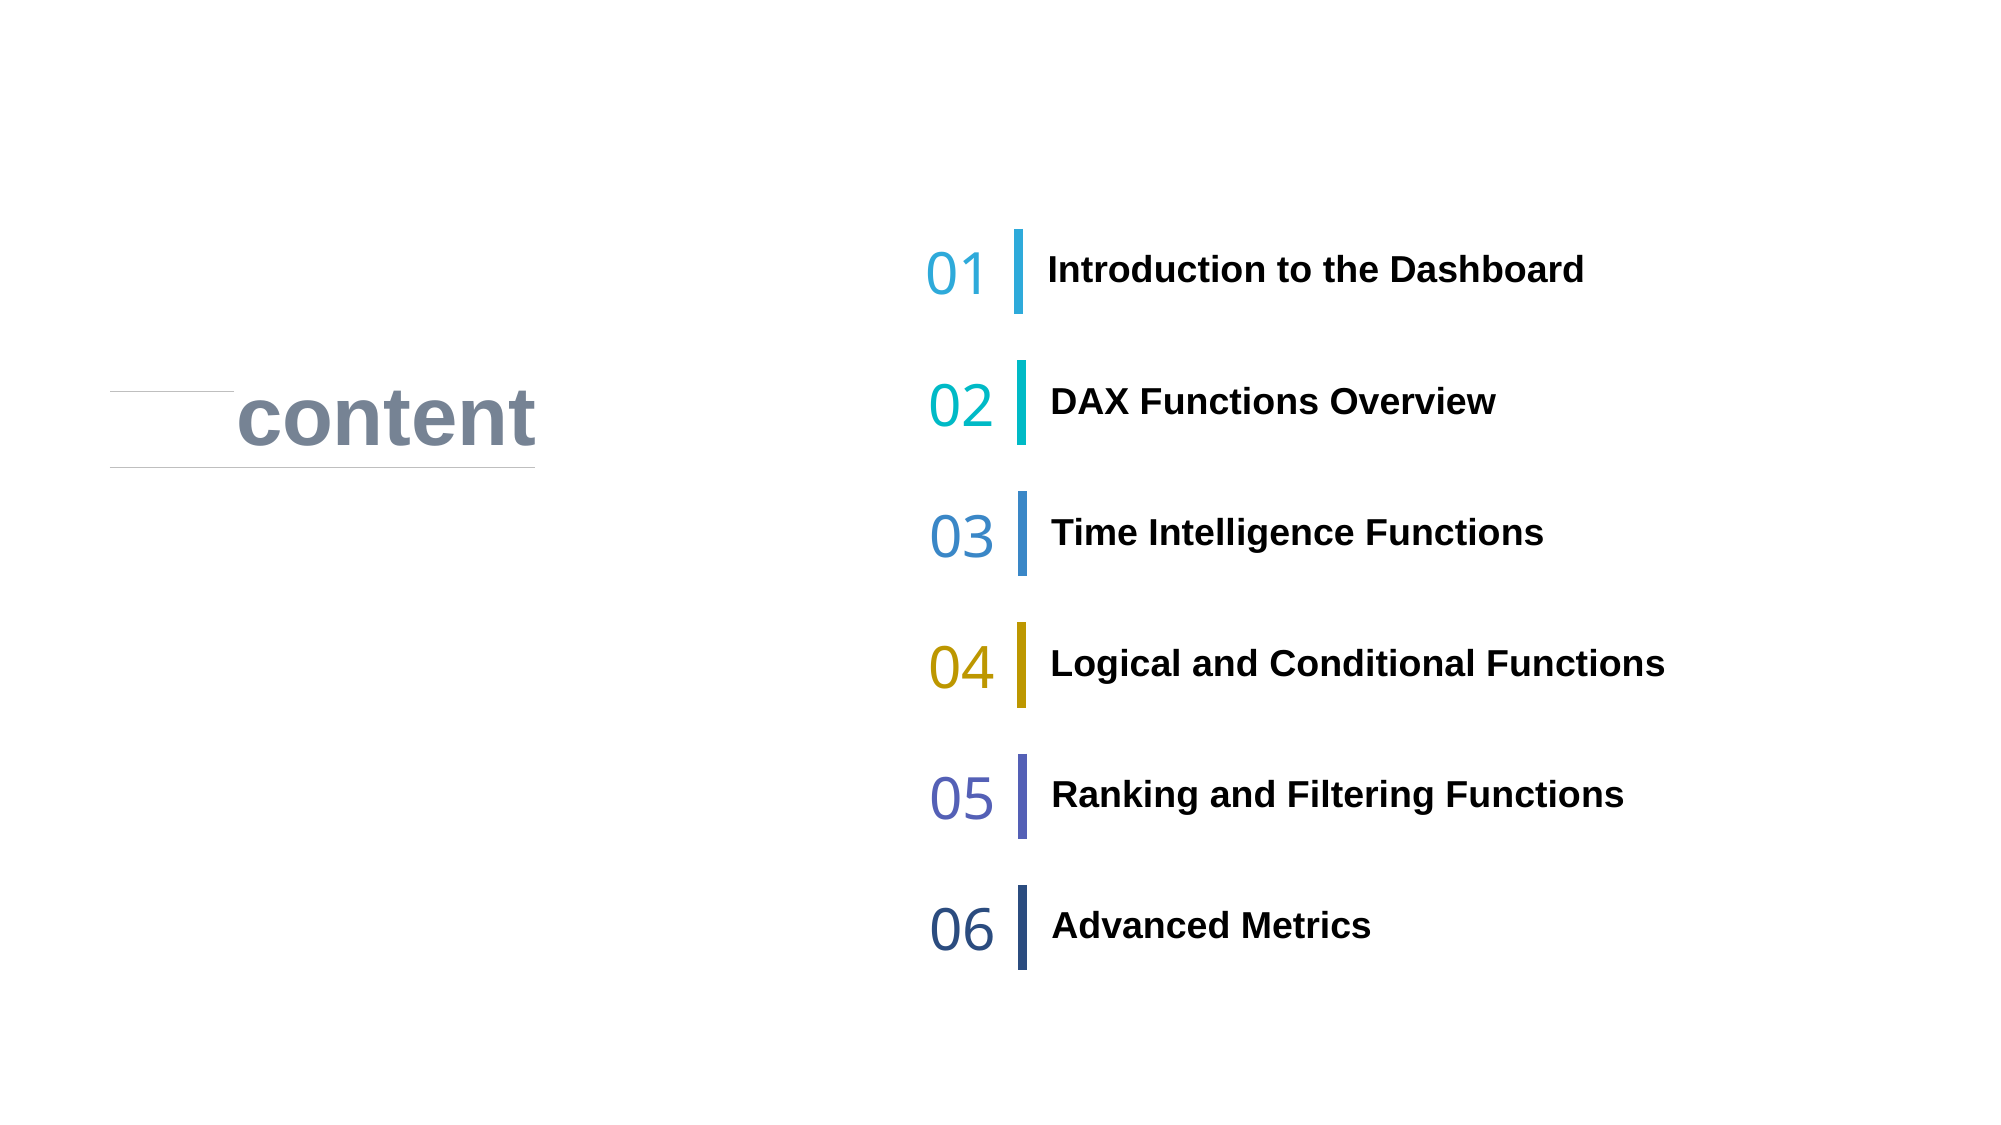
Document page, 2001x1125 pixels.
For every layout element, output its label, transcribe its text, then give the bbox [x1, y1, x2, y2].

text_box 02 [920, 364, 1003, 441]
text_box Logical and Conditional Functions [1035, 634, 1768, 693]
text_box 03 [920, 495, 1005, 572]
text_box 01 [920, 233, 997, 310]
text_box 04 [920, 627, 1003, 703]
text_box 06 [920, 889, 1006, 966]
text_box Ranking and Filtering Functions [1036, 765, 1769, 824]
text_box Time Intelligence Functions [1036, 503, 1769, 561]
text_box Advanced Metrics [1036, 897, 1769, 955]
text_box Introduction to the Dashboard [1032, 241, 1765, 299]
text_box DAX Functions Overview [1035, 372, 1768, 430]
text_box content [221, 364, 409, 466]
text_box 05 [920, 758, 1005, 834]
